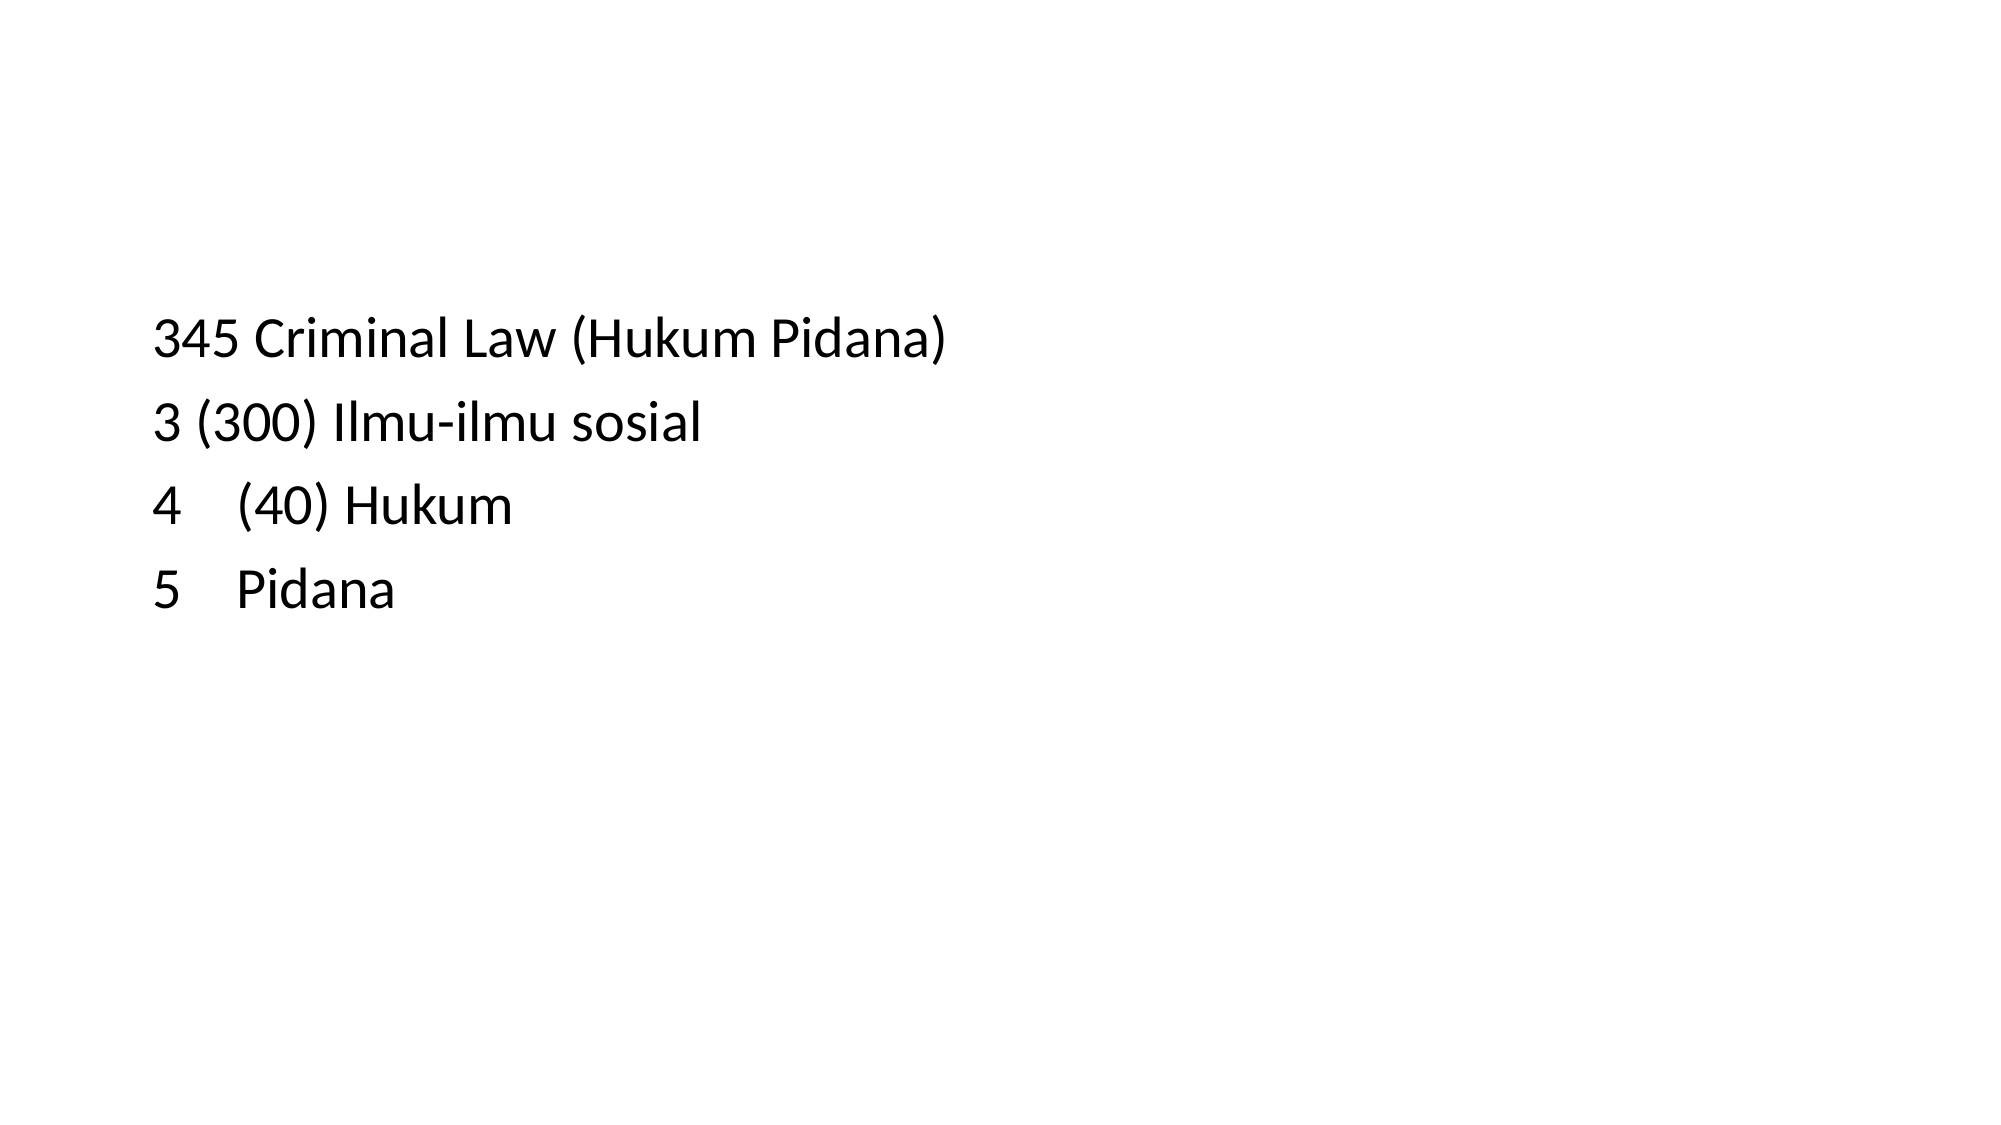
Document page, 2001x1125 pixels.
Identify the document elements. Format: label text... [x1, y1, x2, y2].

list 345 Criminal Law (Hukum Pidana) 3 (300) Ilmu-ilmu sosial (40) Hukum Pidana [137, 299, 1863, 1014]
